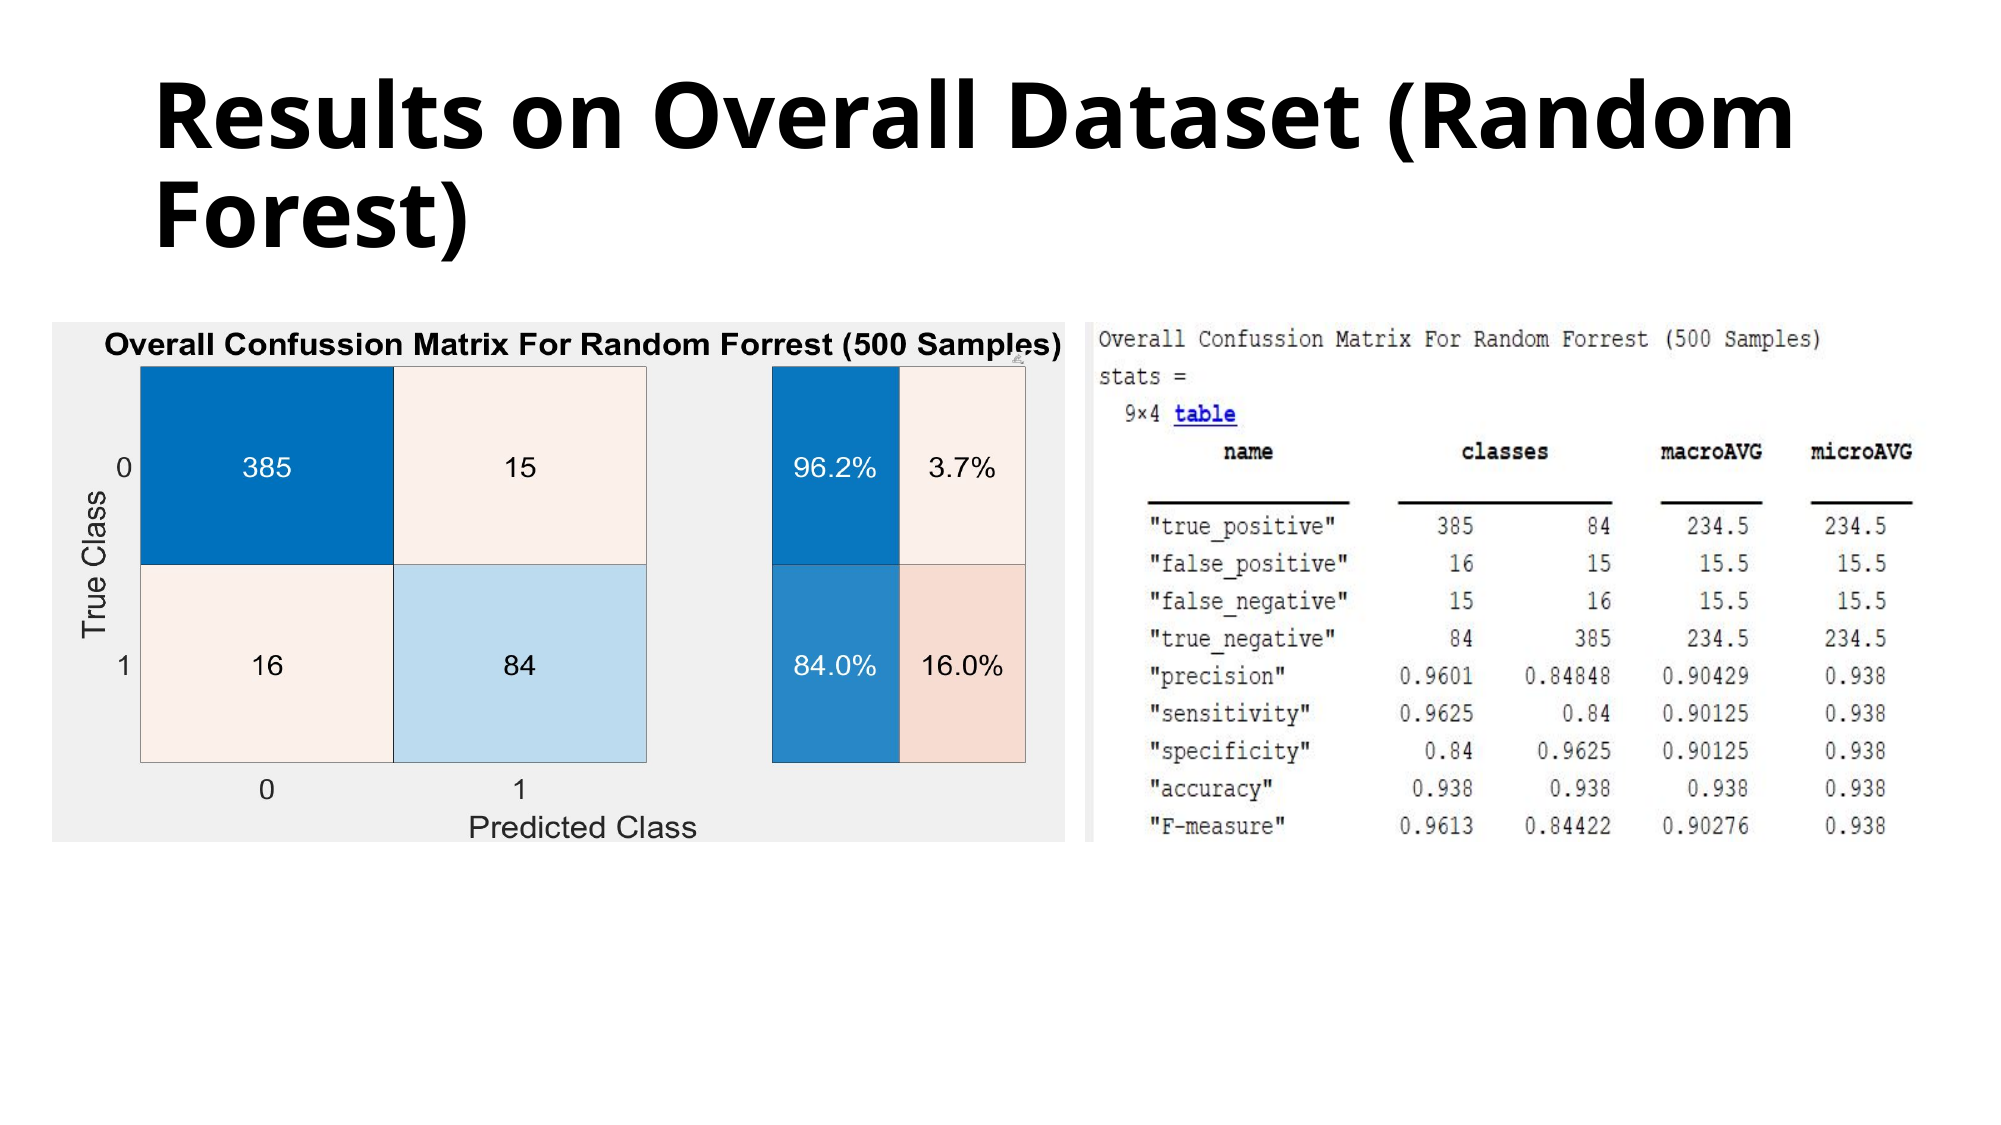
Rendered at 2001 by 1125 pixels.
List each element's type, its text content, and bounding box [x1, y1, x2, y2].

picture [1085, 322, 1962, 842]
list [52, 322, 1065, 842]
title Results on Overall Dataset (Random Forest) [137, 59, 1863, 278]
